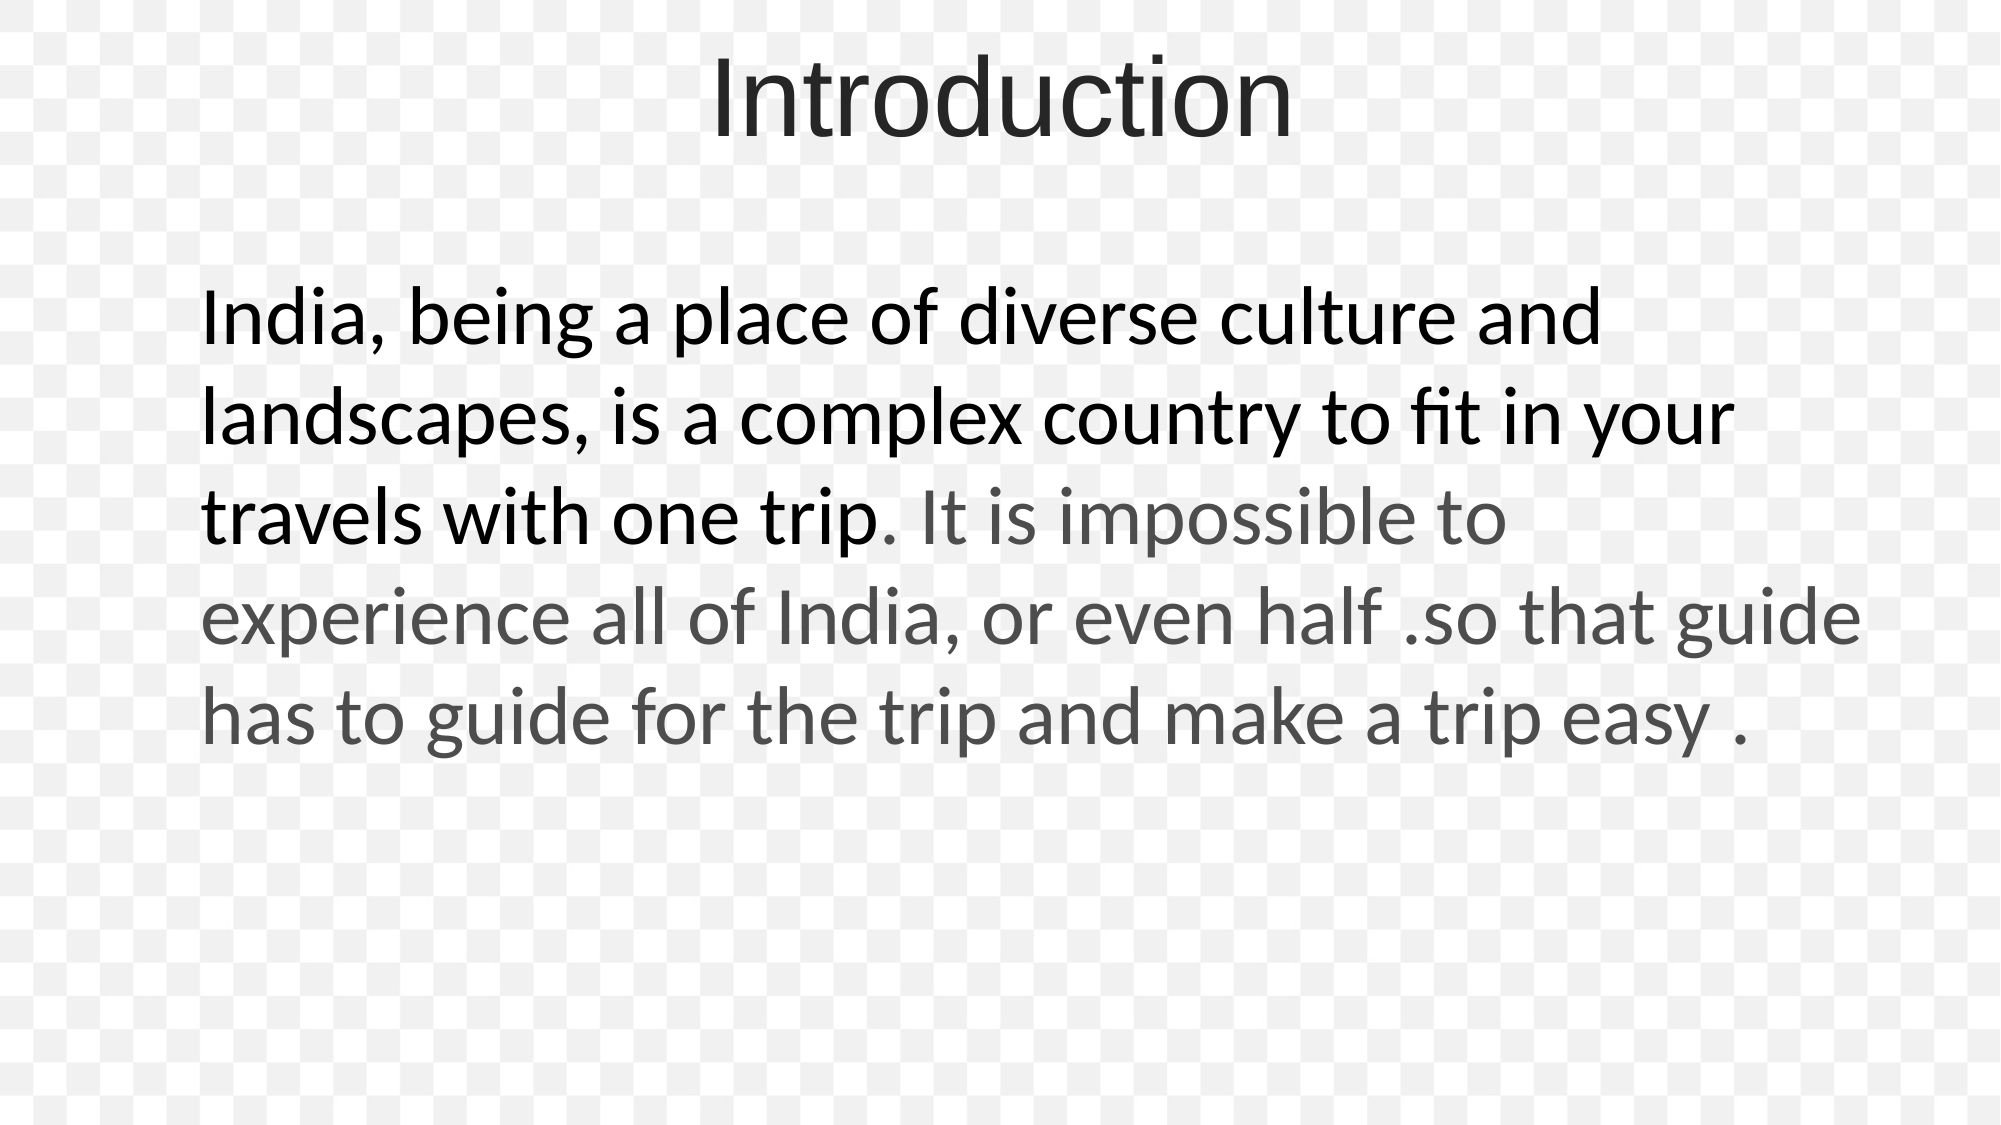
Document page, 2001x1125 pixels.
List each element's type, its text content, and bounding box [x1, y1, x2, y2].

picture [0, 0, 2001, 1125]
text_box India, being a place of diverse culture and landscapes, is a complex country to fit in your travels with one trip. It is impossible to experience all of India, or even half .so that guide has to guide for the trip and make a trip easy . [185, 253, 1898, 769]
list Introduction [53, 40, 1952, 160]
